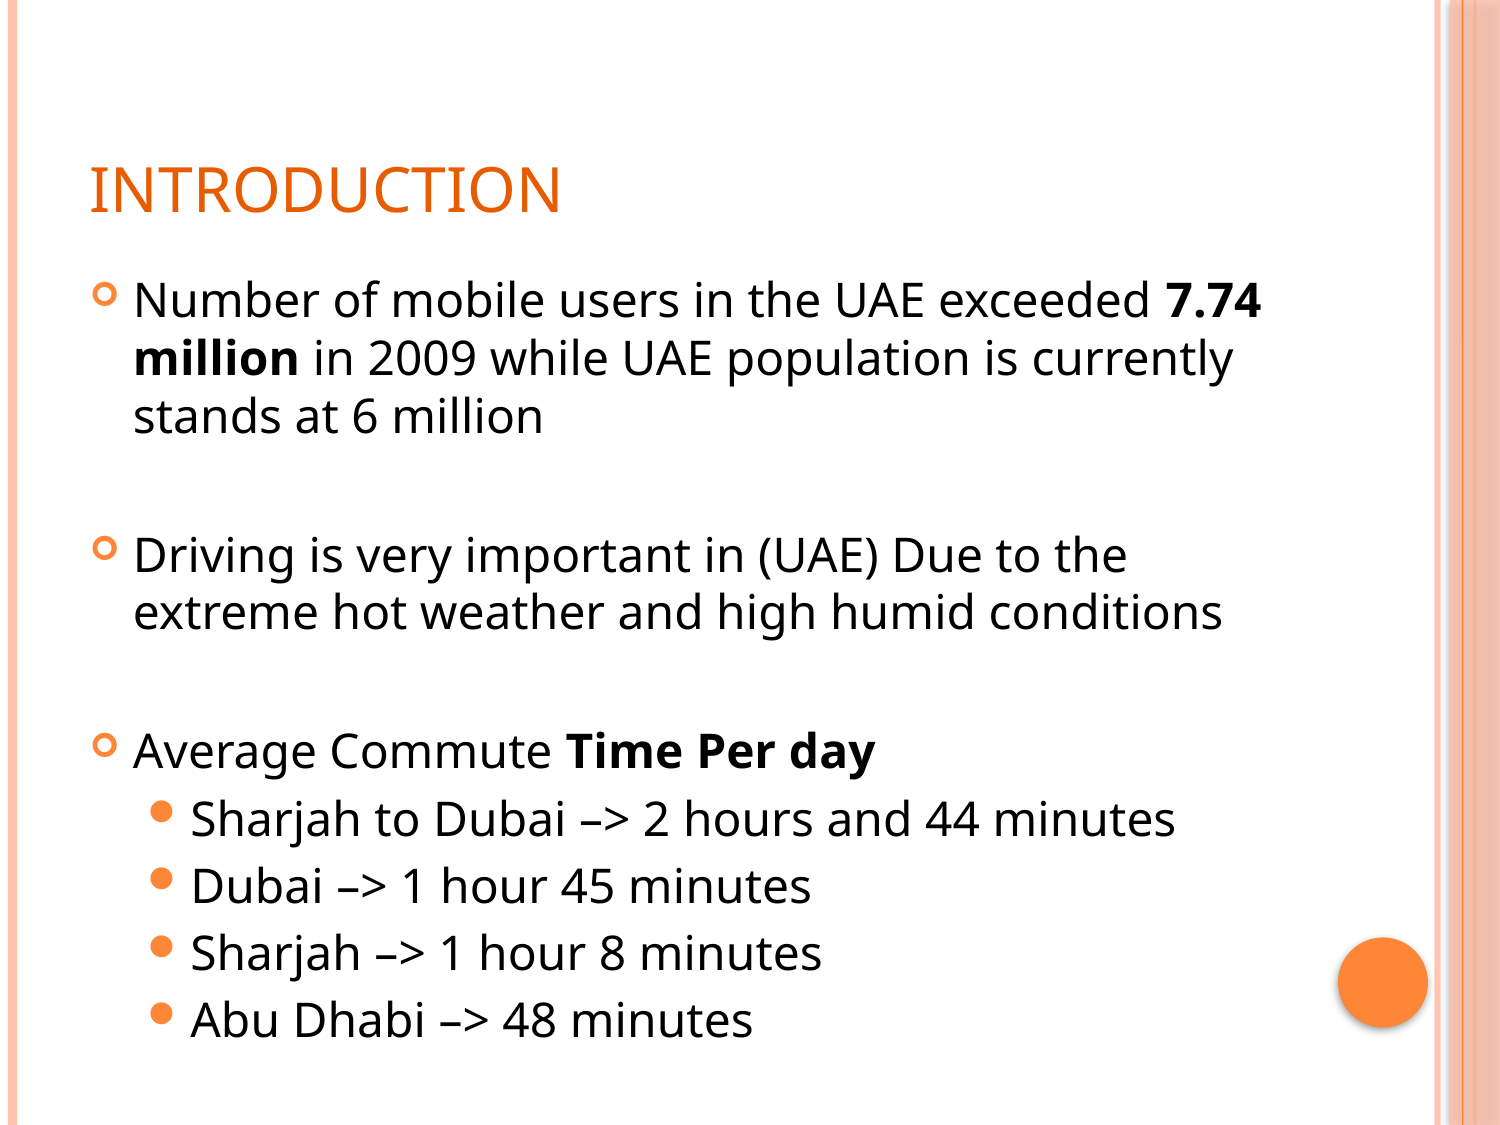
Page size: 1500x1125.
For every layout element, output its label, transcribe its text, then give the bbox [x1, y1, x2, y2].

title Introduction [75, 45, 1300, 233]
list Number of mobile users in the UAE exceeded 7.74 million in 2009 while UAE population is currently stands at 6 million Driving is very important in (UAE) Due to the extreme hot weather and high humid conditions Average Commute Time Per day Sharjah to Dubai –> 2 hours and 44 minutes Dubai –> 1 hour 45 minutes Sharjah –> 1 hour 8 minutes Abu Dhabi –> 48 minutes [75, 262, 1300, 1062]
